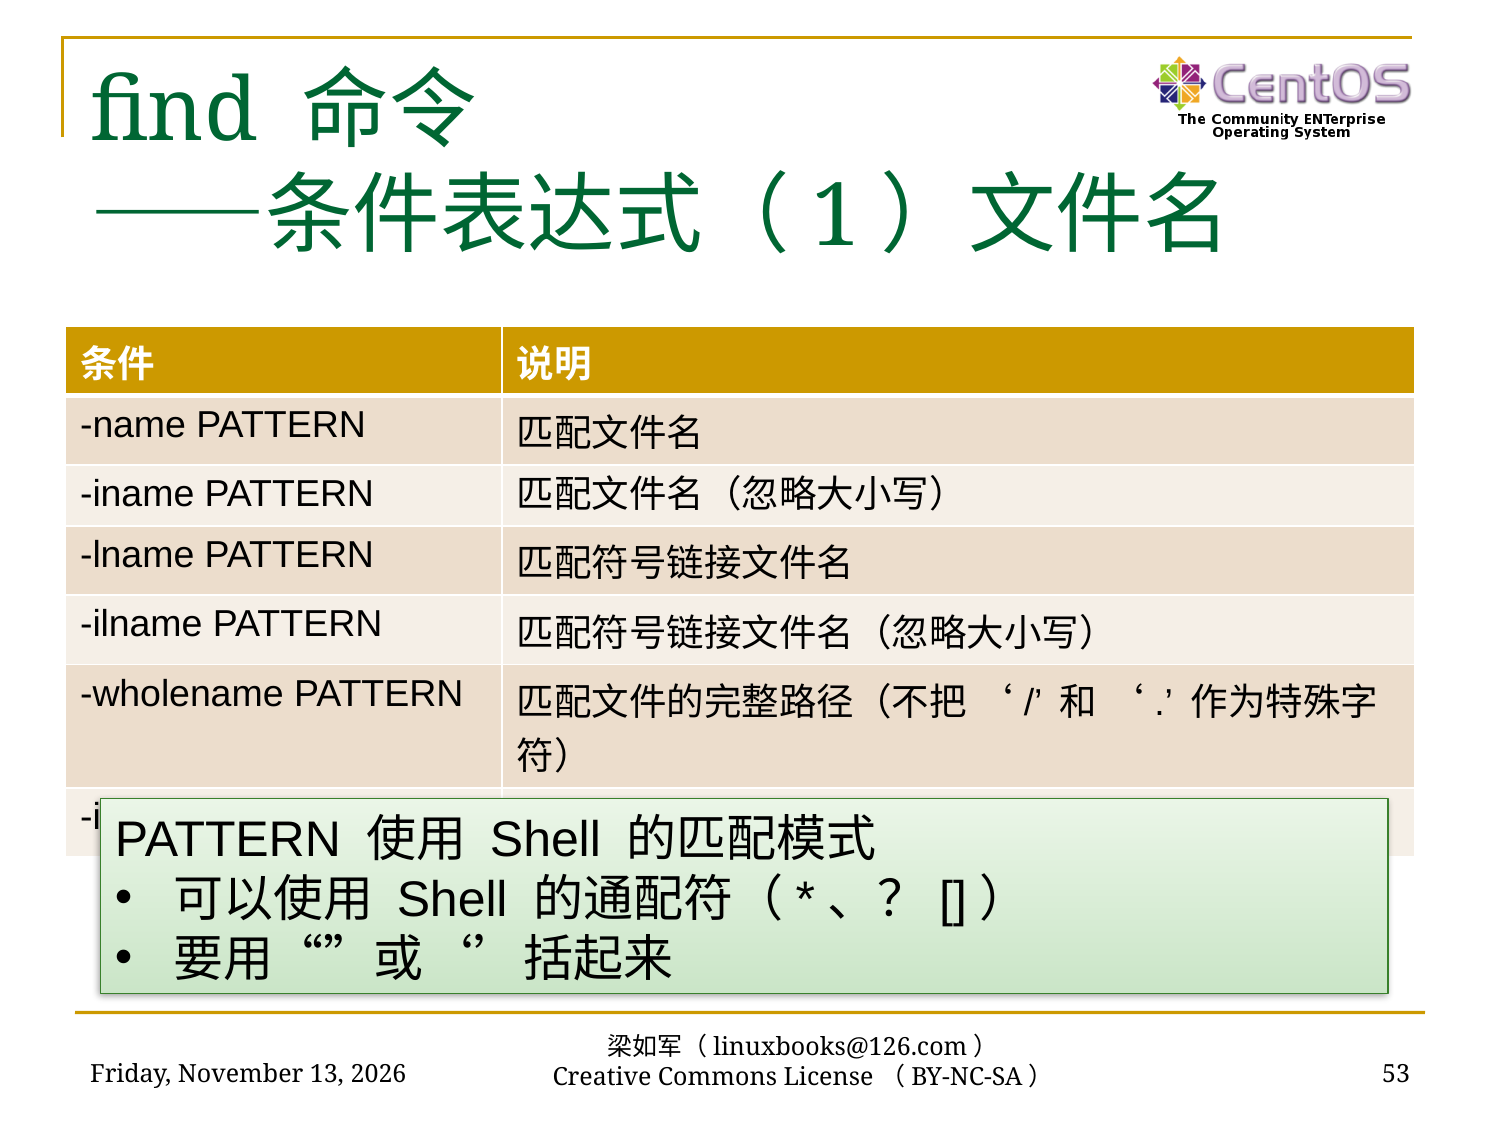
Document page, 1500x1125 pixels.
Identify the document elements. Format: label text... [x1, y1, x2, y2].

table_cell 匹配符号链接文件名（忽略大小写） [503, 596, 1414, 664]
table_cell 匹配符号链接文件名 [503, 527, 1414, 594]
table_cell -wholename PATTERN [66, 665, 501, 787]
table_cell 匹配文件的完整路径（忽略大小写） [503, 789, 1414, 856]
table_cell -name PATTERN [66, 398, 501, 464]
table_header 说明 [503, 327, 1414, 393]
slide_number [74, 1023, 426, 1100]
title find 命令 ——条件表达式（1）文件名 [74, 45, 1426, 233]
table_cell -iwholename PATTERN [66, 789, 501, 856]
table_header 条件 [66, 327, 501, 393]
footer 梁如军（linuxbooks@126.com） Creative Commons License（BY-NC-SA） [359, 1022, 1247, 1099]
table_cell -iname PATTERN [66, 466, 501, 525]
table_cell 匹配文件的完整路径（不把 ‘/’ 和 ‘.’ 作为特殊字符） [503, 665, 1414, 787]
table_cell -lname PATTERN [66, 527, 501, 594]
slide_number 53 [1074, 1023, 1426, 1100]
table_cell 匹配文件名（忽略大小写） [503, 466, 1414, 525]
table_cell 匹配文件名 [503, 398, 1414, 464]
table_cell -ilname PATTERN [66, 596, 501, 664]
text_box PATTERN 使用 Shell 的匹配模式 可以使用 Shell 的通配符（*、？[]） 要用“”或‘’括起来 [100, 798, 1389, 994]
